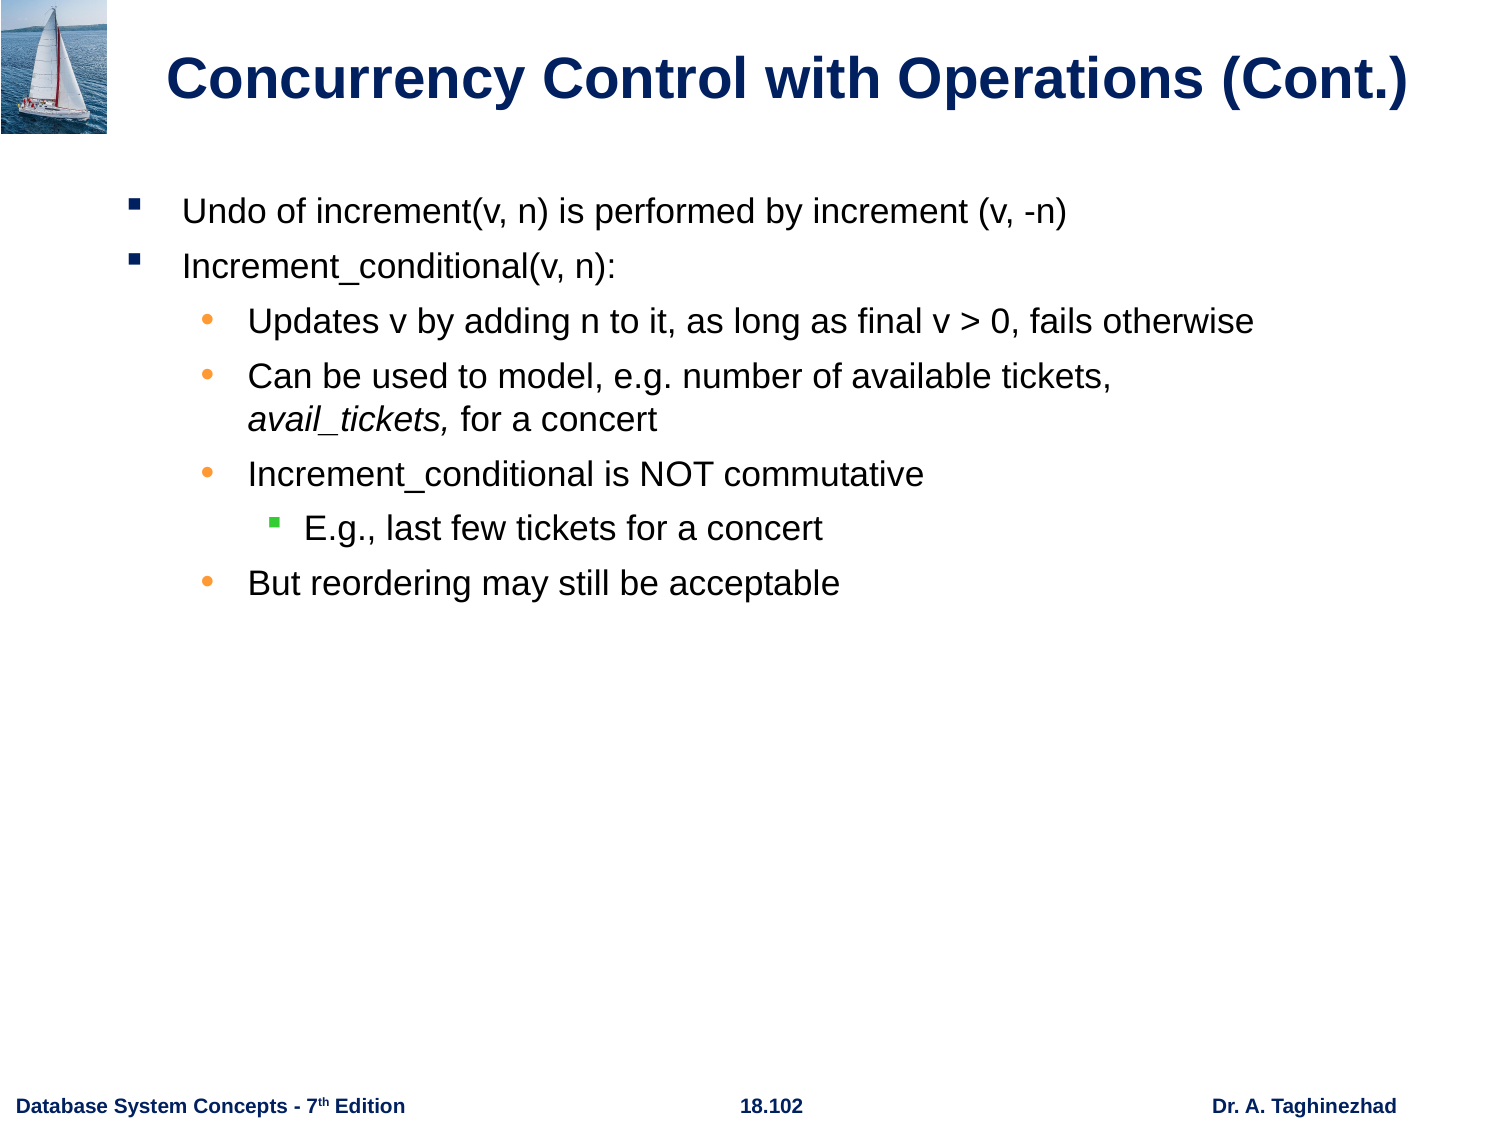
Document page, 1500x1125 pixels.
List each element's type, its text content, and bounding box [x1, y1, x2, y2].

list Undo of increment(v, n) is performed by increment (v, -n) Increment_conditional(v, n): Updates v by adding n to it, as long as final v > 0, fails otherwise Can be used to model, e.g. number of available tickets, avail_tickets, for a concert Increment_conditional is NOT commutative E.g., last few tickets for a concert But reordering may still be acceptable [110, 180, 1333, 1062]
title Concurrency Control with Operations (Cont.) [125, 18, 1452, 119]
picture [1, 0, 107, 134]
